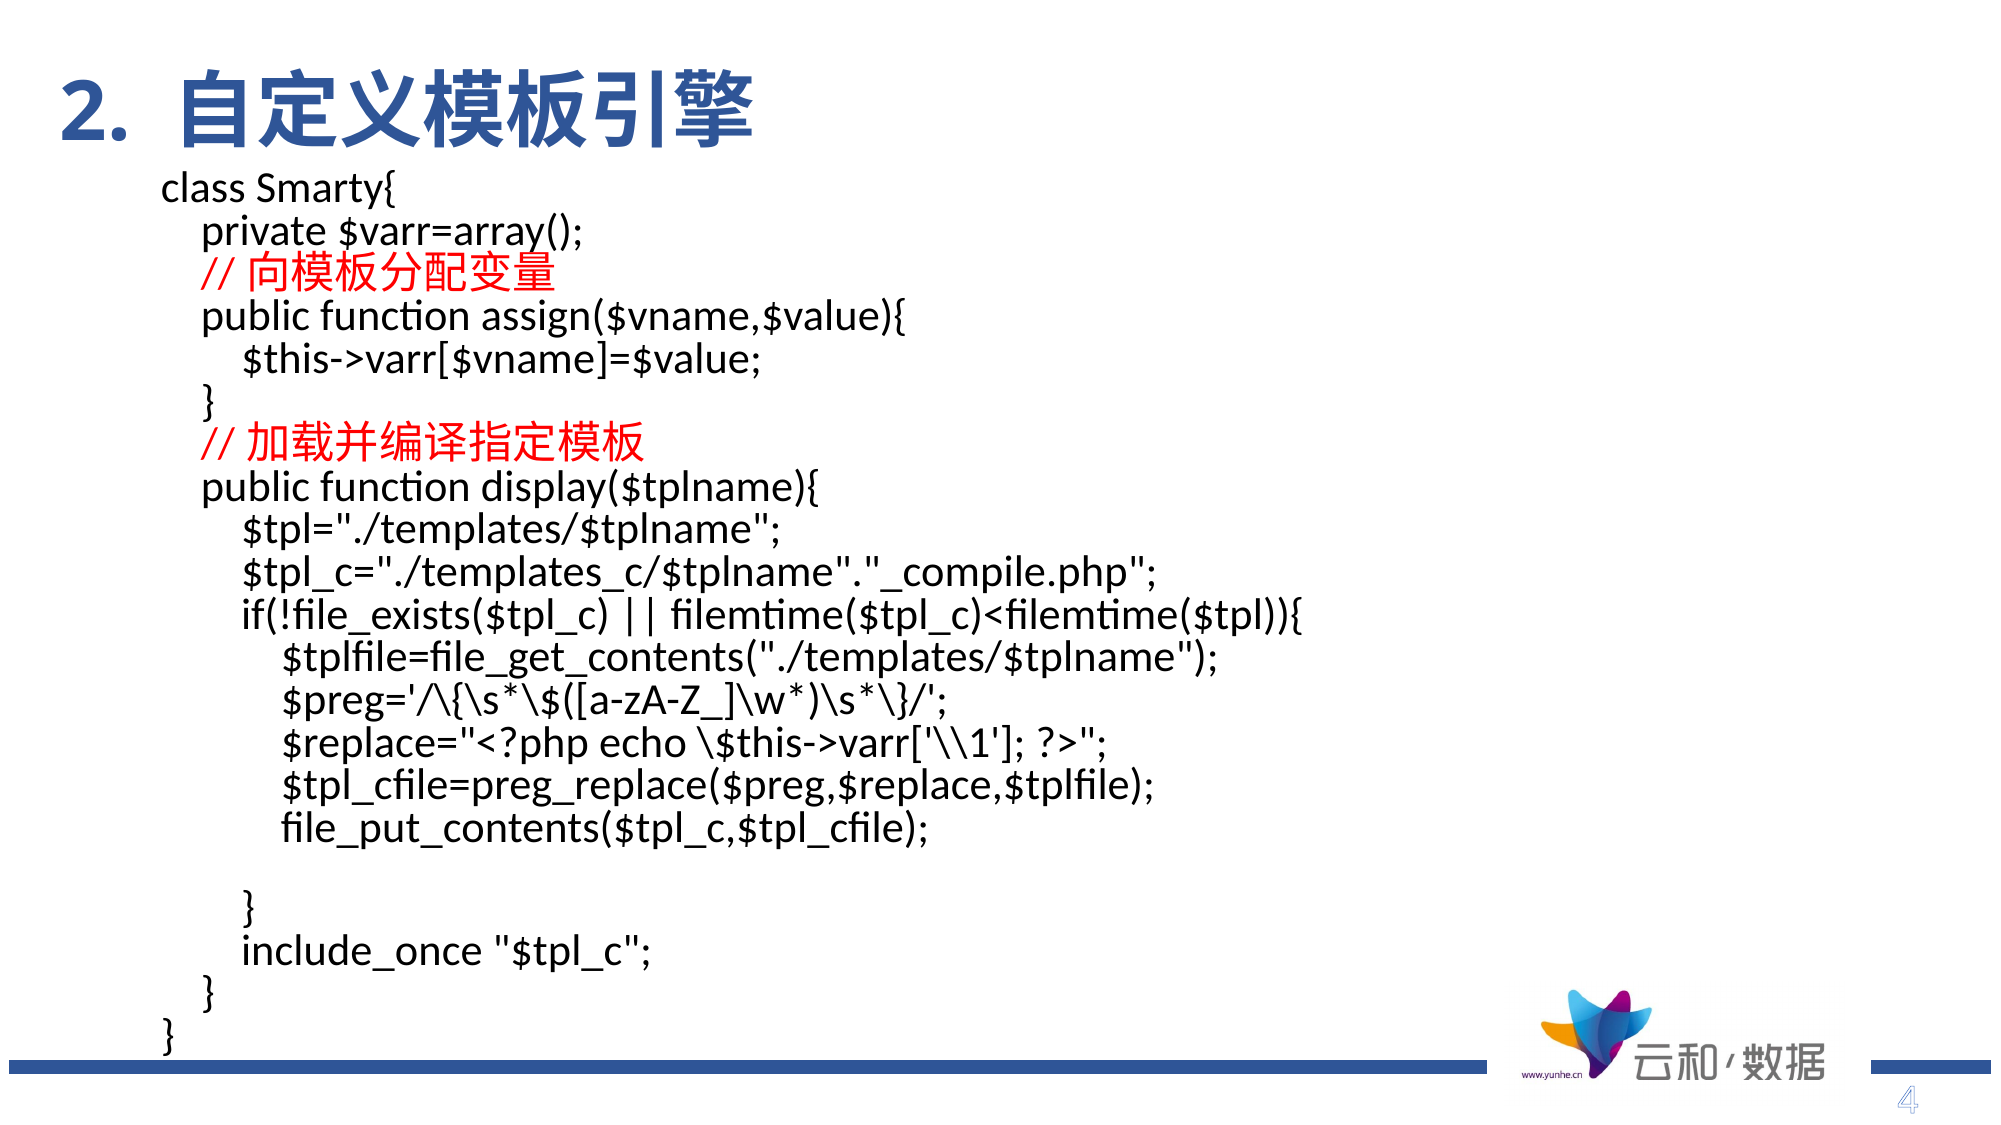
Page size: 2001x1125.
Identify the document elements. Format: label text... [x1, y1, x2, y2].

text_box class Smarty{ private $varr=array(); //向模板分配变量 public function assign($vname,$value){ $this->varr[$vname]=$value; } //加载并编译指定模板 public function display($tplname){ $tpl="./templates/$tplname"; $tpl_c="./templates_c/$tplname"."_compile.php"; if(!file_exists($tpl_c) || filemtime($tpl_c)<filemtime($tpl)){ $tplfile=file_get_contents("./templates/$tplname"); $preg='/\{\s*\$([a-zA-Z_]\w*)\s*\}/'; $replace="<?php echo \$this->varr['\\1']; ?>"; $tpl_cfile=preg_replace($preg,$replace,$tplfile); file_put_contents($tpl_c,$tpl_cfile); } include_once "$tpl_c"; } } [146, 161, 1596, 1067]
picture [1504, 981, 1845, 1106]
title 2. 自定义模板引擎 [44, 4, 1770, 222]
